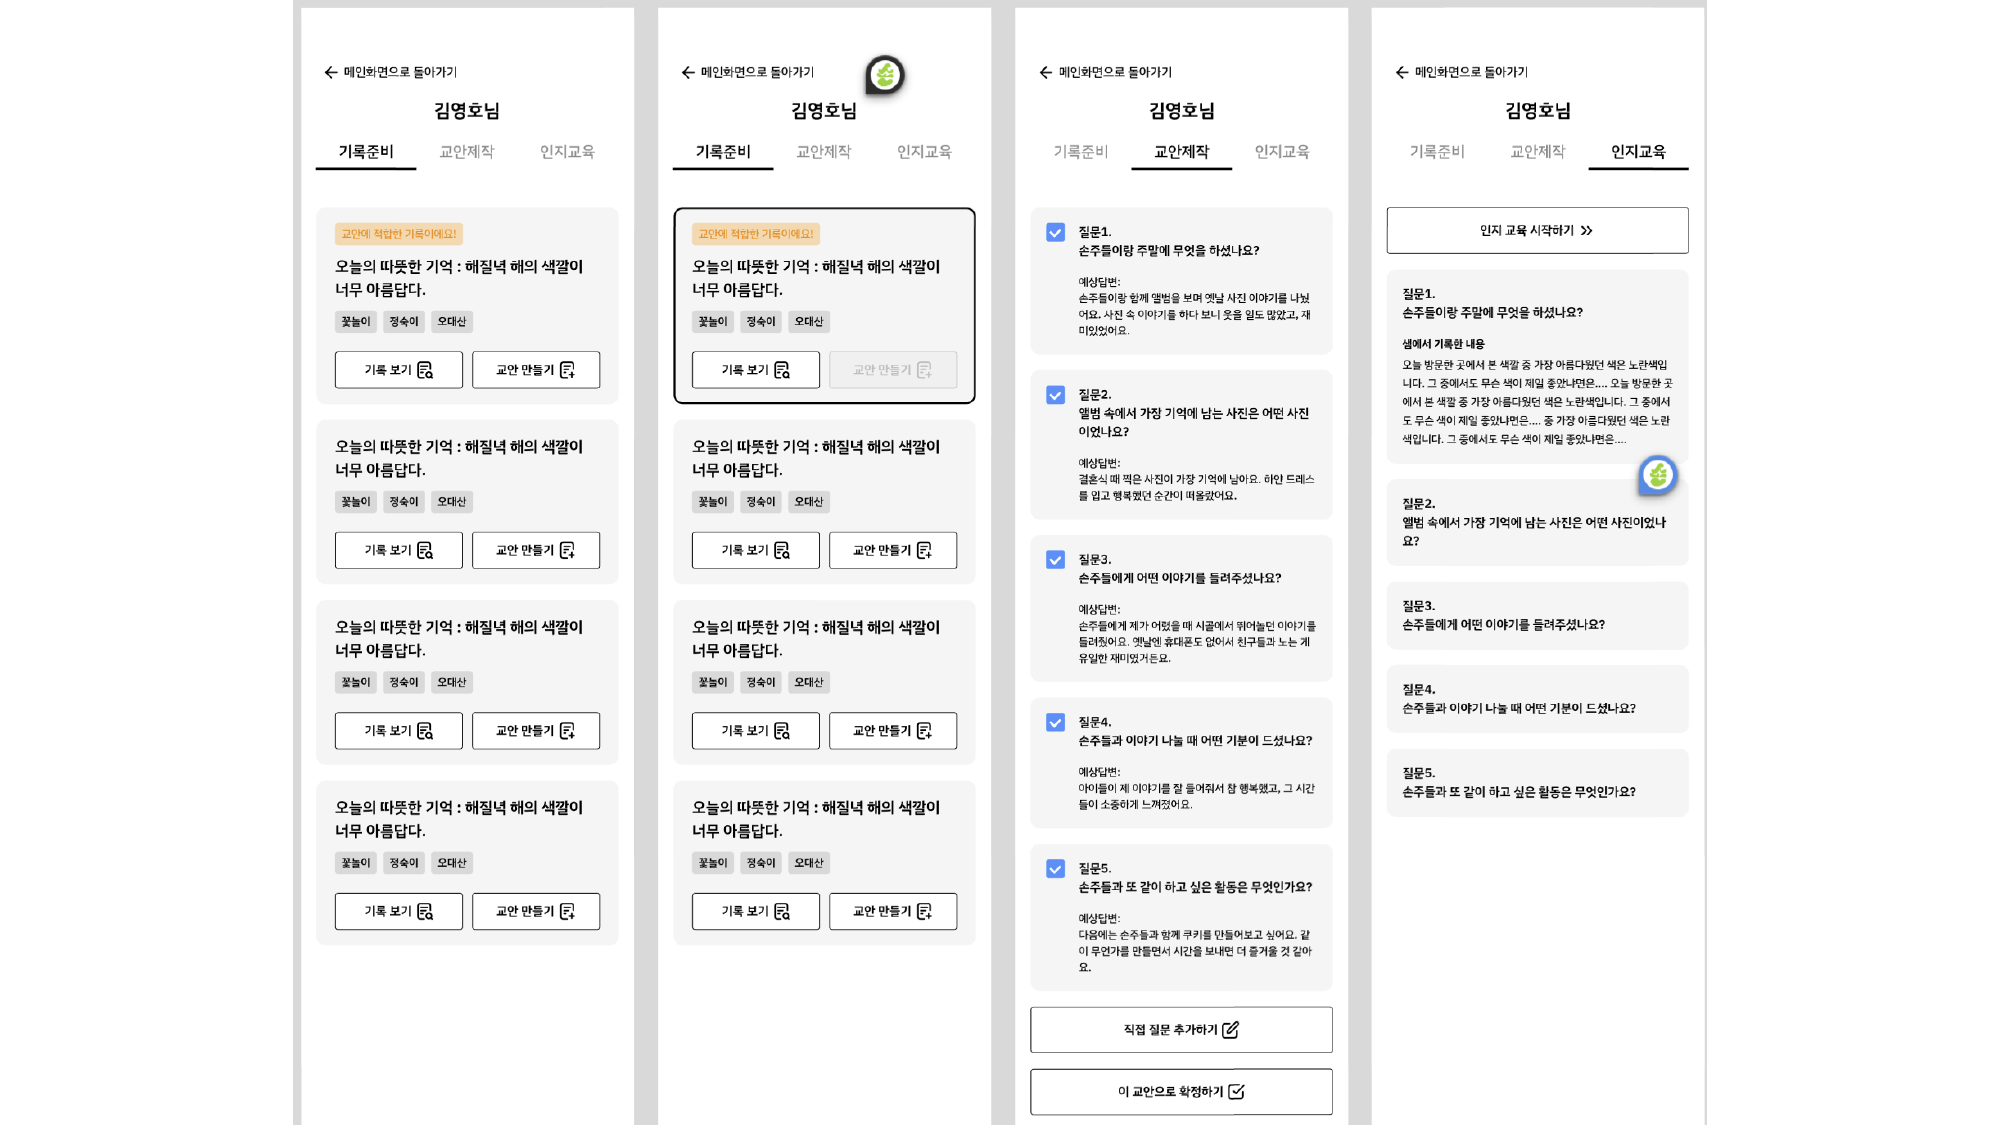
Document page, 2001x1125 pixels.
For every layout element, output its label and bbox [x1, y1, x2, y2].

picture [292, 0, 1707, 1125]
